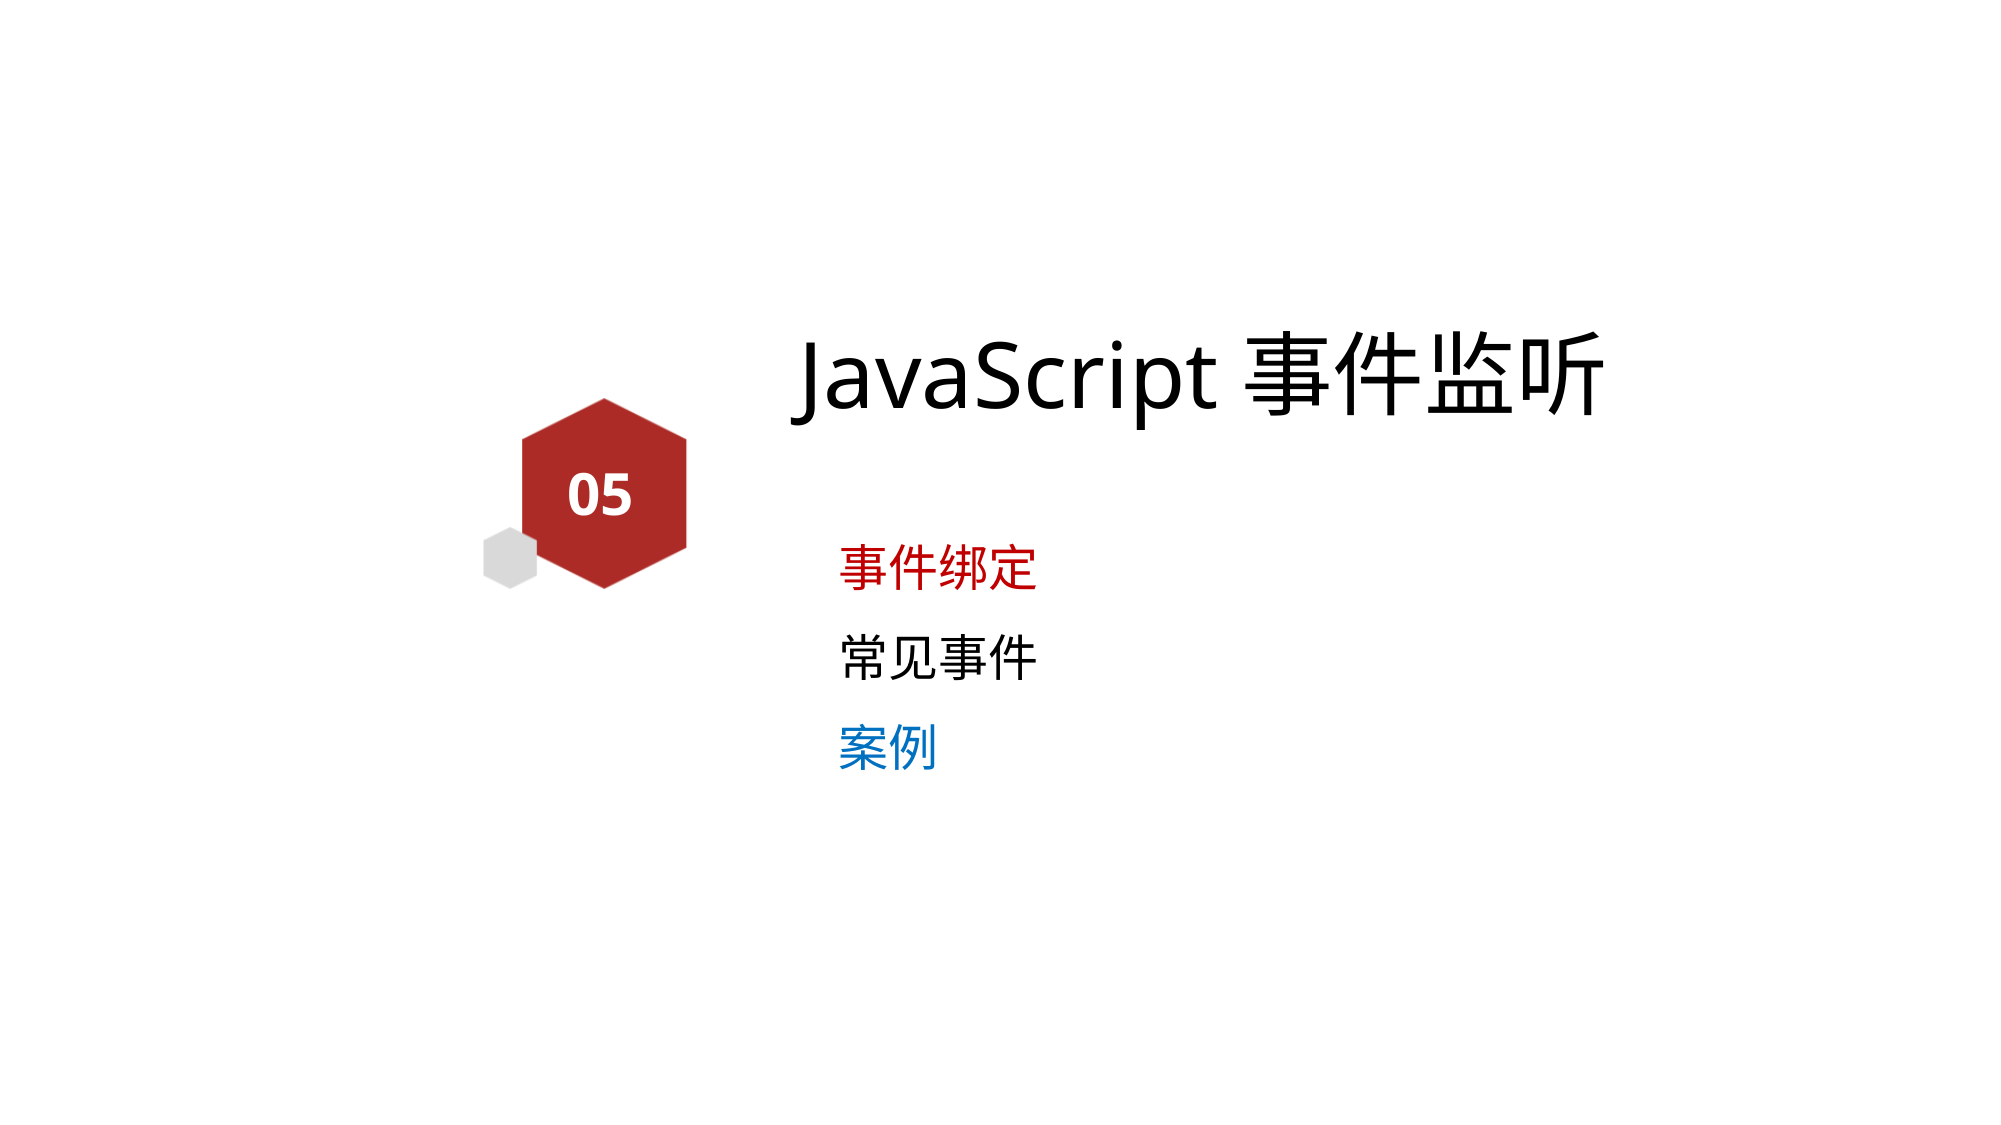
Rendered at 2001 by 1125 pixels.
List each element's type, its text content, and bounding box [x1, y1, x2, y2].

picture [472, 391, 701, 593]
text_box 事件绑定 常见事件 案例 [823, 474, 1720, 808]
text_box JavaScript事件监听 [784, 320, 1637, 437]
